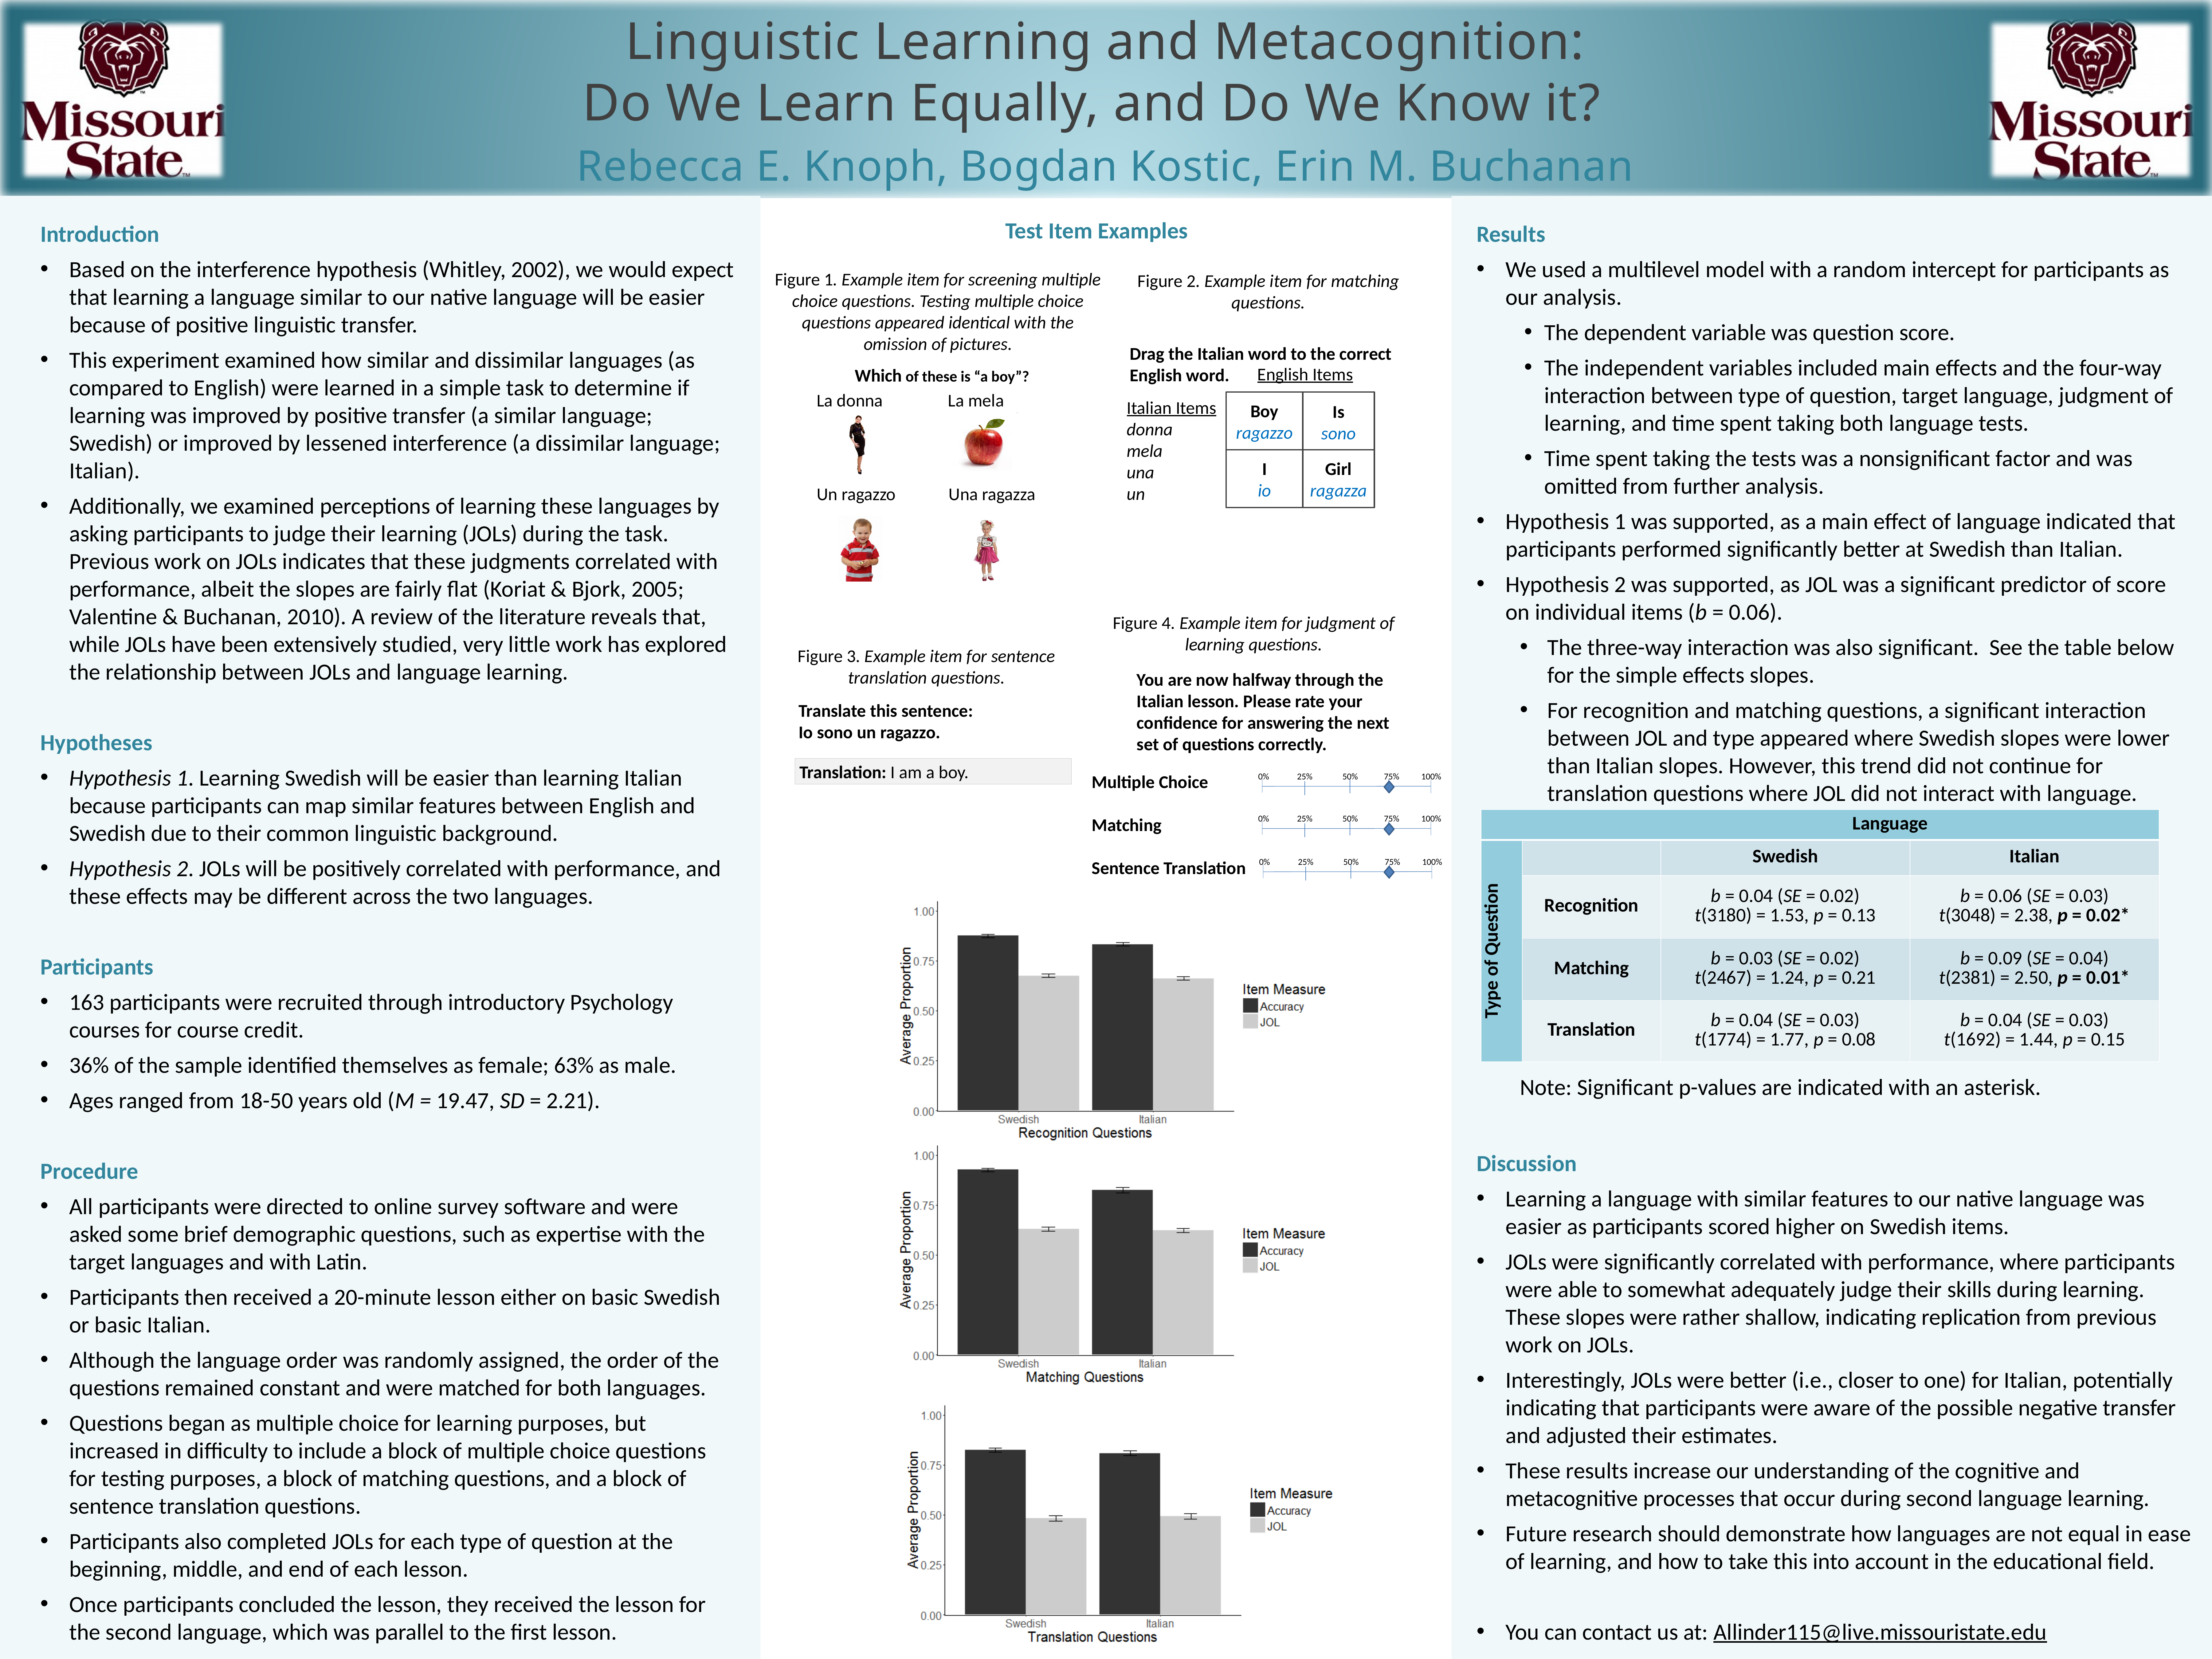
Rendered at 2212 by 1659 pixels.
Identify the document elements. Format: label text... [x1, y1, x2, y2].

table_header Language [1481, 810, 2159, 839]
picture [1986, 18, 2195, 182]
table_cell b = 0.04 (SE = 0.02) t(3180) = 1.53, p = 0.13 [1661, 876, 1910, 938]
table_cell Type of Question [1481, 841, 1522, 1061]
table_cell Swedish [1661, 841, 1910, 875]
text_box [755, 642, 1081, 785]
text_box Introduction Based on the interference hypothesis (Whitley, 2002), we would expect that learning a language similar to our native language will be easier because of positive linguistic transfer. This experiment examined how similar and dissimilar languages (as compared to English) were learned in a simple task to determine if learning was improved by positive transfer (a similar language; Swedish) or improved by lessened interference (a dissimilar language; Italian). Additionally, we examined perceptions of learning these languages by asking participants to judge their learning (JOLs) during the task. Previous work on JOLs indicates that these judgments correlated with performance, albeit the slopes are fairly flat (Koriat & Bjork, 2005; Valentine & Buchanan, 2010). A review of the literature reveals that, while JOLs have been extensively studied, very little work has explored the relationship between JOLs and language learning. Hypotheses Hypothesis 1. Learning Swedish will be easier than learning Italian because participants can map similar features between English and Swedish due to their common linguistic background. Hypothesis 2. JOLs will be positively correlated with performance, and these effects may be different across the two languages. Participants 163 participants were recruited through introductory Psychology courses for course credit. 36% of the sample identified themselves as female; 63% as male. Ages ranged from 18-50 years old (M = 19.47, SD = 2.21). Procedure All participants were directed to online survey software and were asked some brief demographic questions, such as expertise with the target languages and with Latin. Participants then received a 20-minute lesson either on basic Swedish or basic Italian. Although the language order was randomly assigned, the order of the questions remained constant and were matched for both languages. Questions began as multiple choice for learning purposes, but increased in difficulty to include a block of multiple choice questions for testing purposes, a block of matching questions, and a block of sentence translation questions. Participants also completed JOLs for each type of question at the beginning, middle, and end of each lesson. Once participants concluded the lesson, they received the lesson for the second language, which was parallel to the first lesson. [0, 195, 761, 1659]
table_cell Italian [1910, 841, 2159, 875]
table_cell Translation [1523, 1001, 1661, 1061]
picture [18, 18, 227, 182]
picture [901, 1402, 1346, 1647]
text_box Results We used a multilevel model with a random intercept for participants as our analysis. The dependent variable was question score. The independent variables included main effects and the four-way interaction between type of question, target language, judgment of learning, and time spent taking both language tests. Time spent taking the tests was a nonsignificant factor and was omitted from further analysis. Hypothesis 1 was supported, as a main effect of language indicated that participants performed significantly better at Swedish than Italian. Hypothesis 2 was supported, as JOL was a significant predictor of score on individual items (b = 0.06). The three-way interaction was also significant. See the table below for the simple effects slopes. For recognition and matching questions, a significant interaction between JOL and type appeared where Swedish slopes were lower than Italian slopes. However, this trend did not continue for translation questions where JOL did not interact with language. Note: Significant p-values are indicated with an asterisk. Discussion Learning a language with similar features to our native language was easier as participants scored higher on Swedish items. JOLs were significantly correlated with performance, where participants were able to somewhat adequately judge their skills during learning. These slopes were rather shallow, indicating replication from previous work on JOLs. Interestingly, JOLs were better (i.e., closer to one) for Italian, potentially indicating that participants were aware of the possible negative transfer and adjusted their estimates. These results increase our understanding of the cognitive and metacognitive processes that occur during second language learning. Future research should demonstrate how languages are not equal in ease of learning, and how to take this into account in the educational field. You can contact us at: Allinder115@live.missouristate.edu [1451, 195, 2212, 1659]
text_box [767, 265, 1118, 583]
text_box Linguistic Learning and Metacognition: Do We Learn Equally, and Do We Know it? Rebecca E. Knoph, Bogdan Kostic, Erin M. Buchanan [10, 10, 2204, 190]
picture [894, 898, 1339, 1387]
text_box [1097, 267, 1440, 508]
text_box Test Item Examples [1001, 213, 1193, 245]
table_cell b = 0.09 (SE = 0.04) t(2381) = 2.50, p = 0.01* [1910, 939, 2159, 1000]
table_cell b = 0.06 (SE = 0.03) t(3048) = 2.38, p = 0.02* [1910, 876, 2159, 938]
table_cell Matching [1523, 939, 1661, 1000]
table_cell [1523, 841, 1661, 875]
table_cell b = 0.04 (SE = 0.03) t(1774) = 1.77, p = 0.08 [1661, 1001, 1910, 1061]
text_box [1083, 609, 1448, 881]
table_cell b = 0.04 (SE = 0.03) t(1692) = 1.44, p = 0.15 [1910, 1001, 2159, 1061]
text_box [395, 1613, 526, 1649]
table_cell b = 0.03 (SE = 0.02) t(2467) = 1.24, p = 0.21 [1661, 939, 1910, 1000]
table_cell Recognition [1523, 876, 1661, 938]
